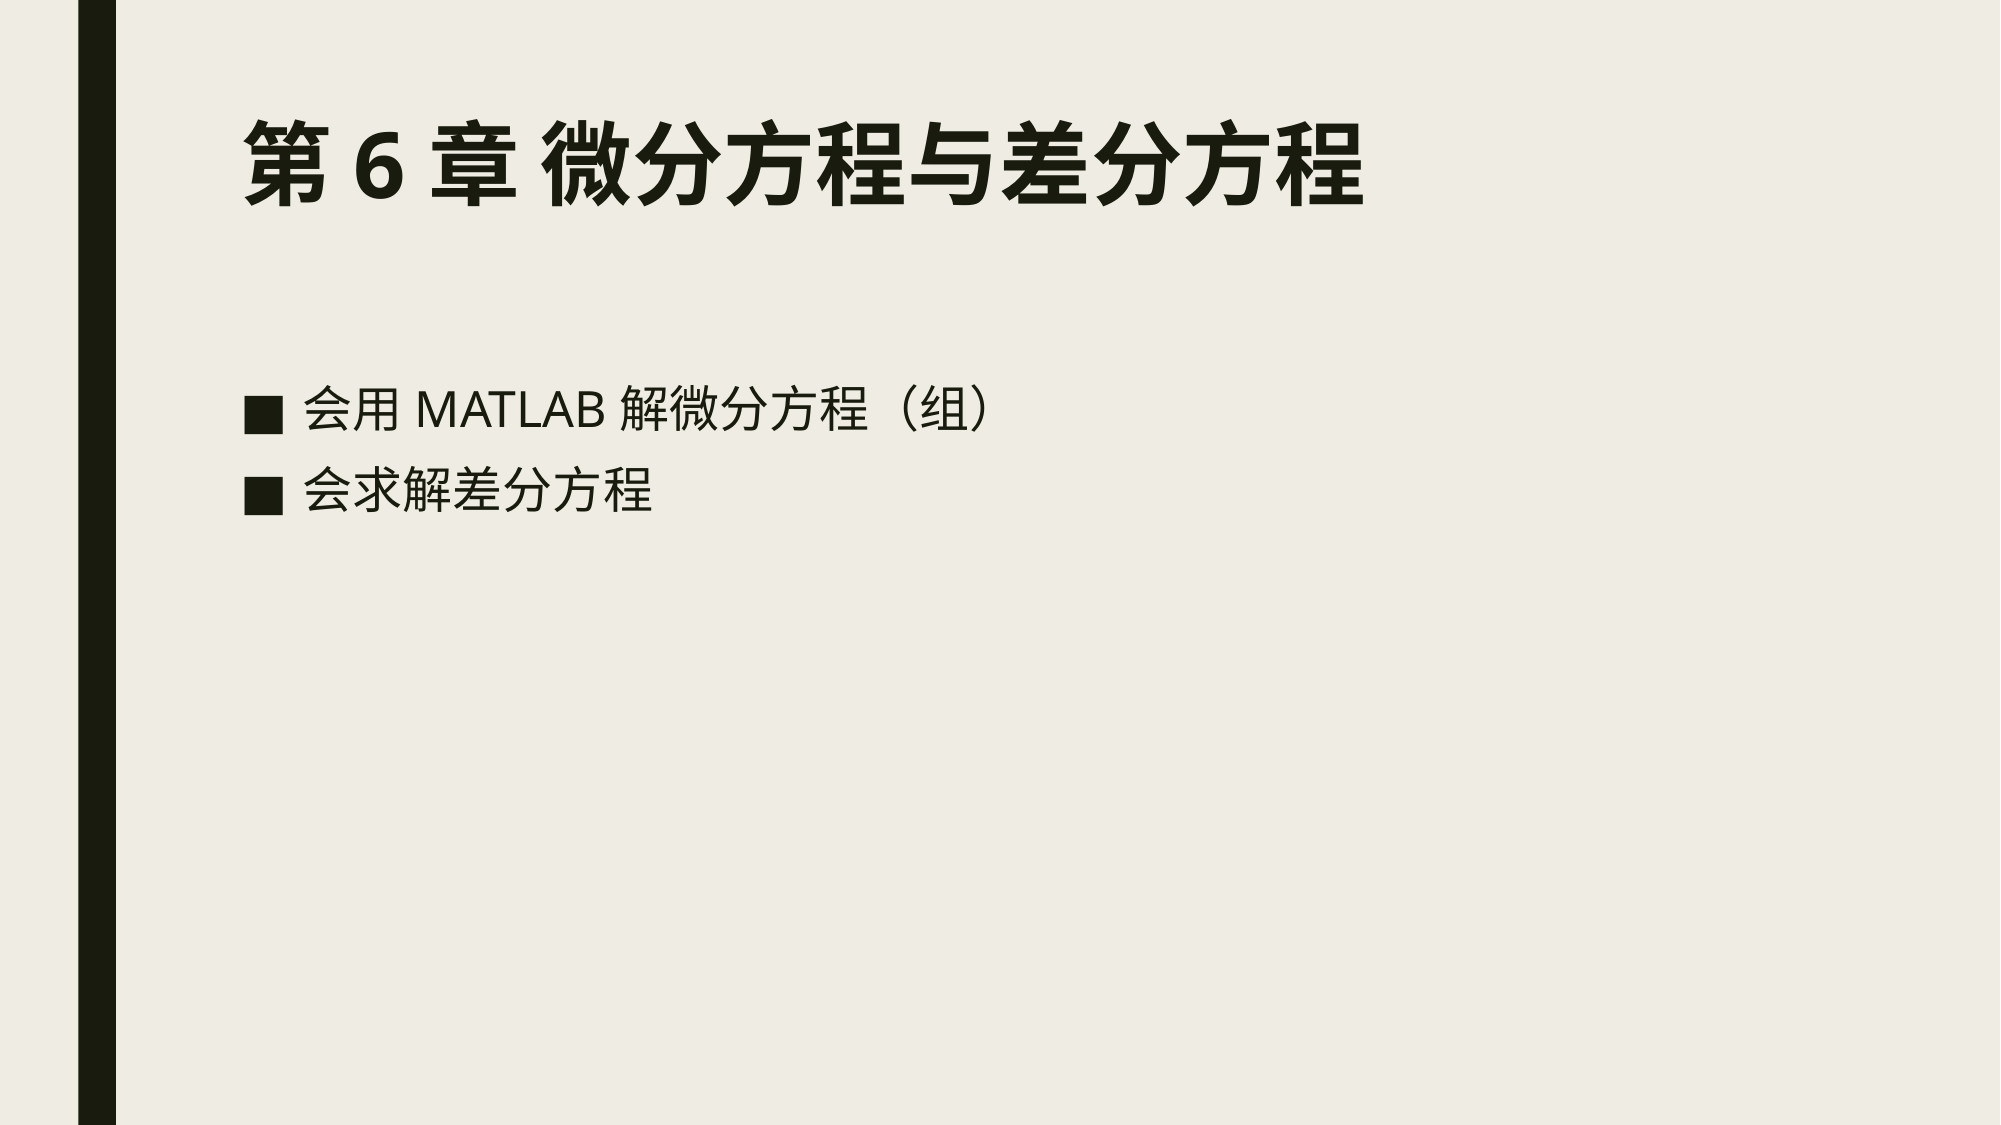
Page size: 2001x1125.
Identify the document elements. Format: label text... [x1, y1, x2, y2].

list 会用MATLAB解微分方程（组） 会求解差分方程 [225, 375, 1800, 963]
title 第6章 微分方程与差分方程 [225, 112, 1800, 357]
